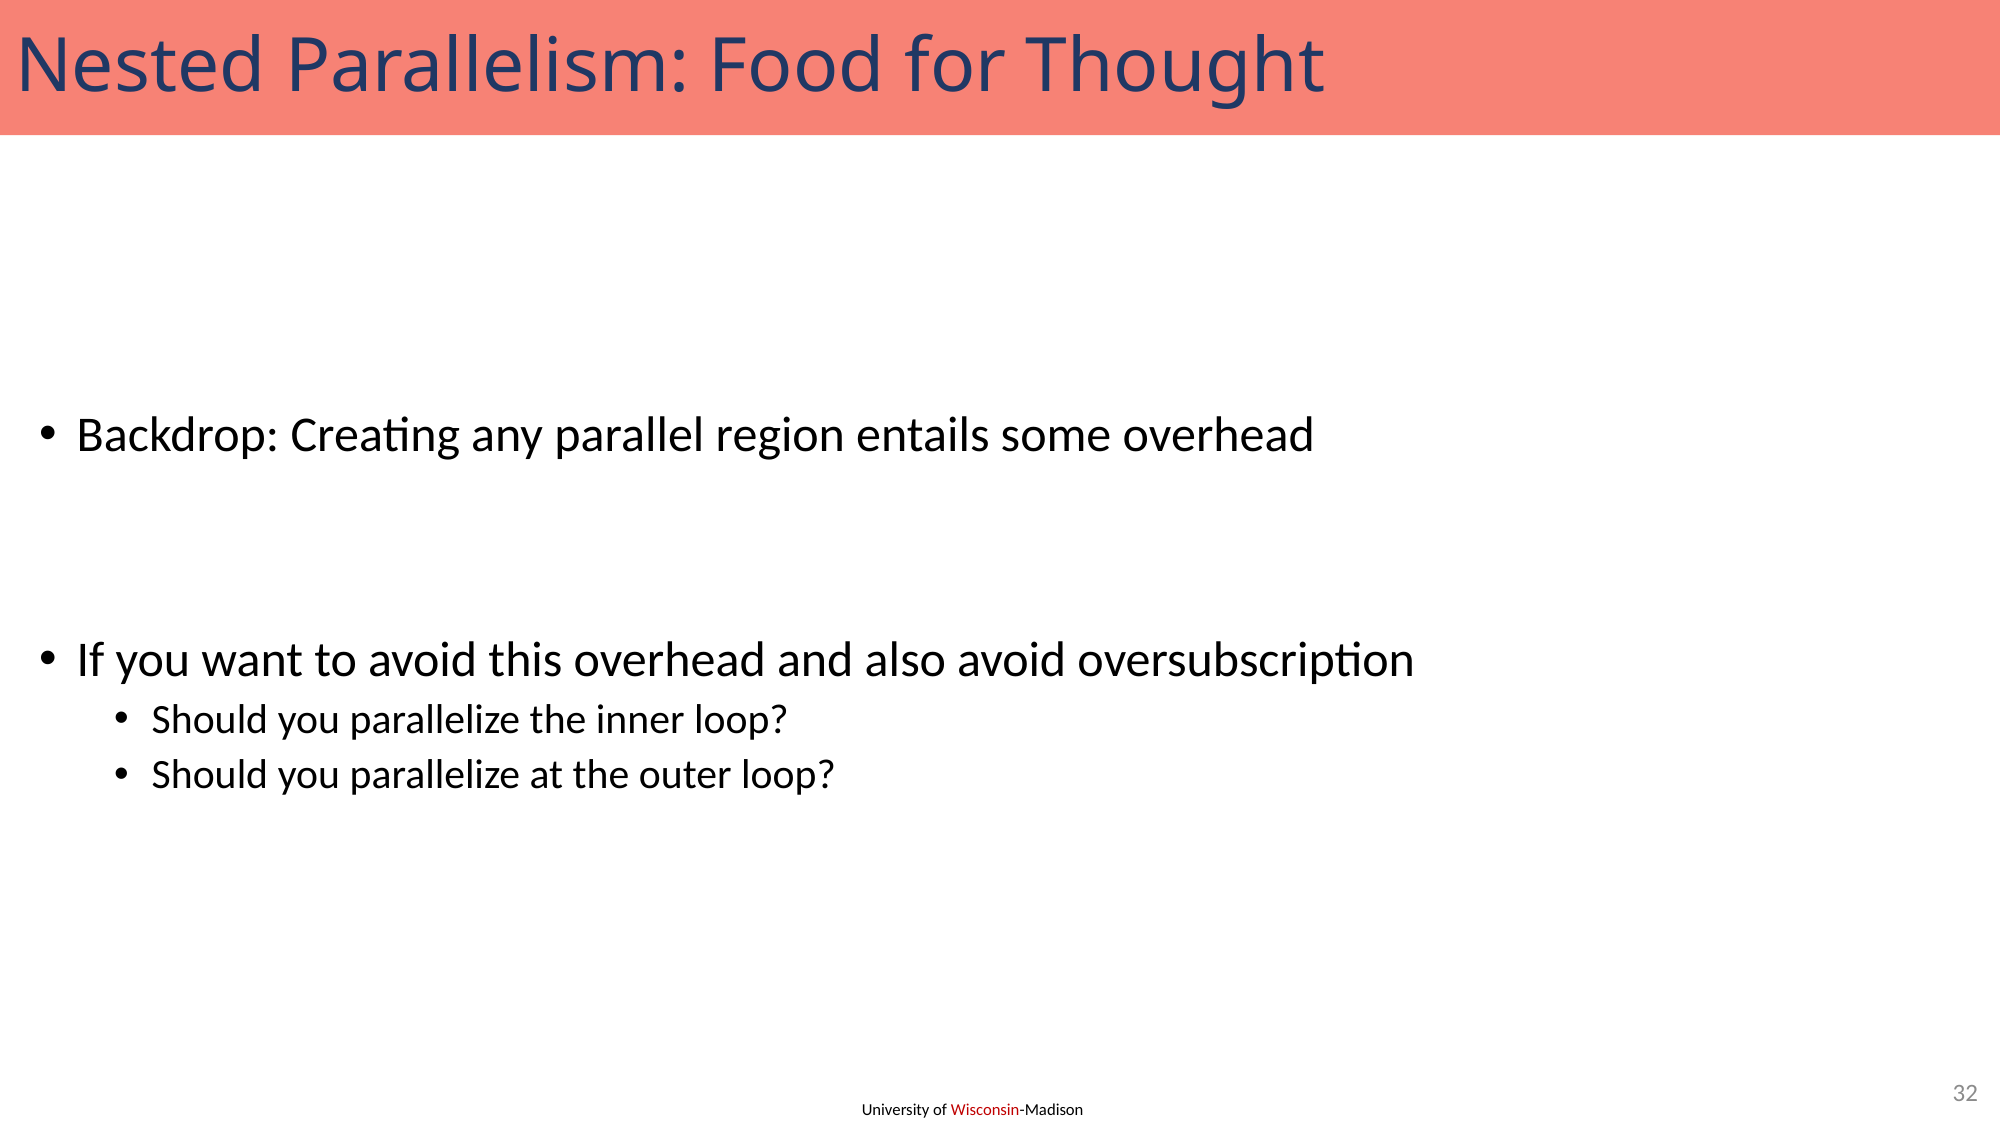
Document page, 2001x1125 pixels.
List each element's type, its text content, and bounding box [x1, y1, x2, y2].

slide_number 32 [1879, 1069, 1994, 1114]
list Backdrop: Creating any parallel region entails some overhead If you want to avoid this overhead and also avoid oversubscription Should you parallelize the inner loop? Should you parallelize at the outer loop? [24, 245, 1987, 1055]
title Nested Parallelism: Food for Thought [0, 0, 2000, 136]
